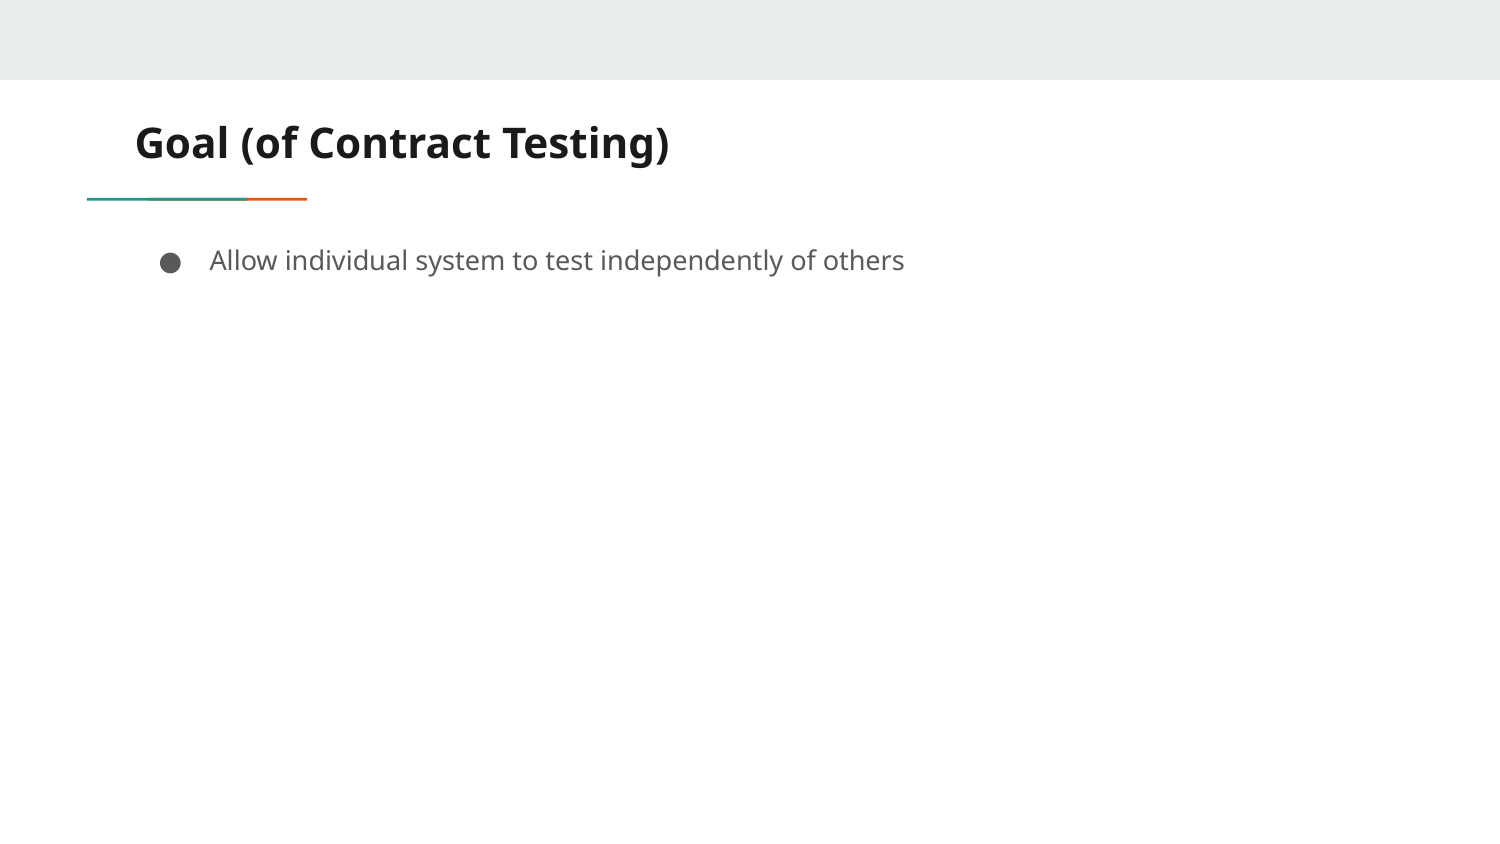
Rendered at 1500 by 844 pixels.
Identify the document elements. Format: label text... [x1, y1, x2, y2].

title Goal (of Contract Testing) [119, 98, 1381, 187]
list Allow individual system to test independently of others [119, 220, 1381, 782]
